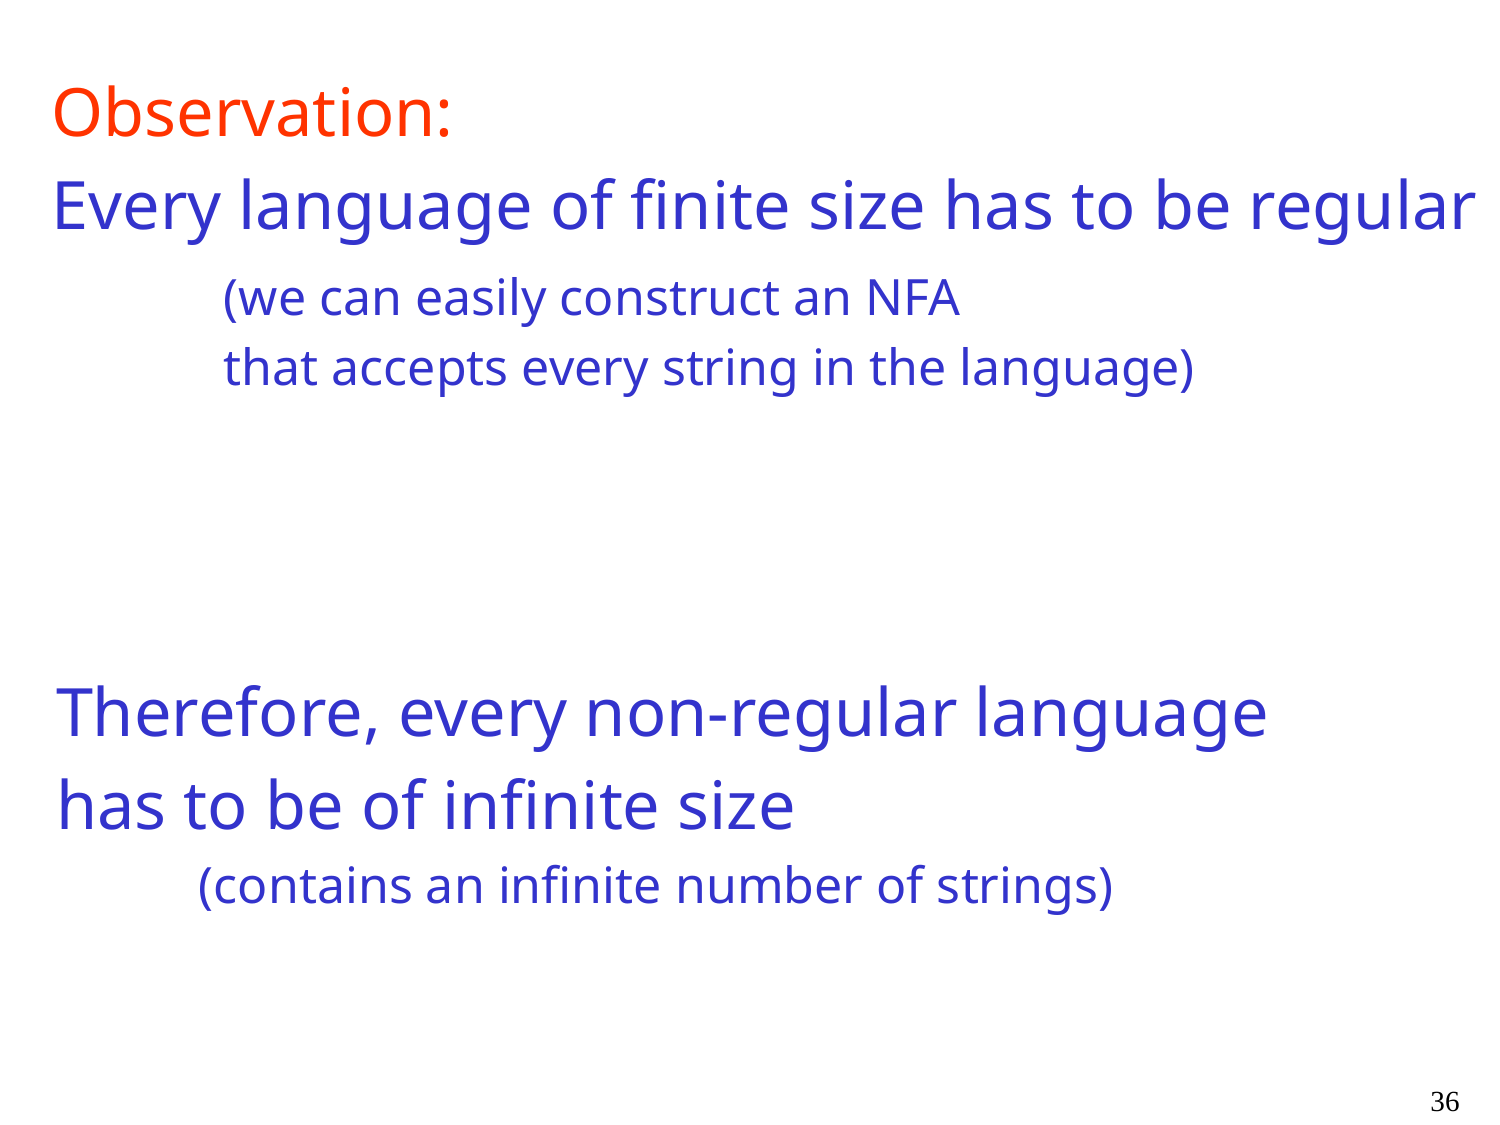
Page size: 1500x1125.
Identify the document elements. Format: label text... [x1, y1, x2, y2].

slide_number 36 [1162, 1074, 1476, 1125]
list [24, 137, 1476, 1038]
text_box Observation: Every language of finite size has to be regular [36, 62, 1494, 251]
